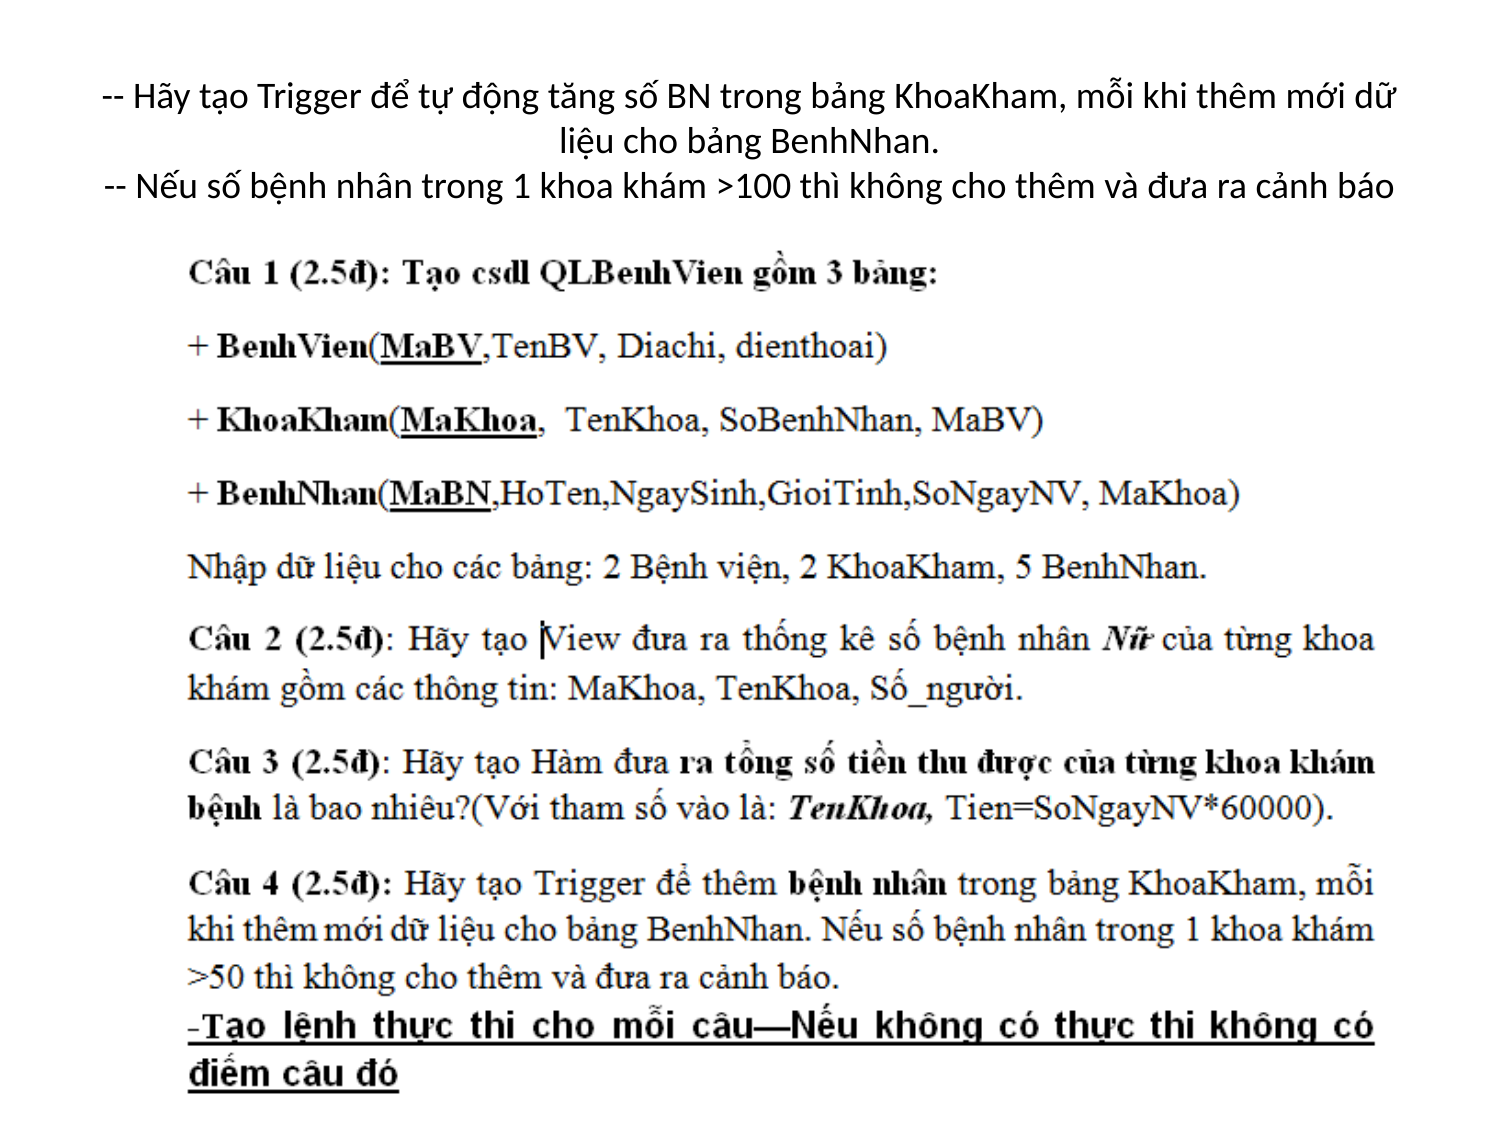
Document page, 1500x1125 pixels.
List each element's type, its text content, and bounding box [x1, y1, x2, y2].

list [135, 231, 1446, 1125]
title -- Hãy tạo Trigger để tự động tăng số BN trong bảng KhoaKham, mỗi khi thêm mới dữ liệu cho bảng BenhNhan. -- Nếu số bệnh nhân trong 1 khoa khám >100 thì không cho thêm và đưa ra cảnh báo [75, 45, 1425, 233]
